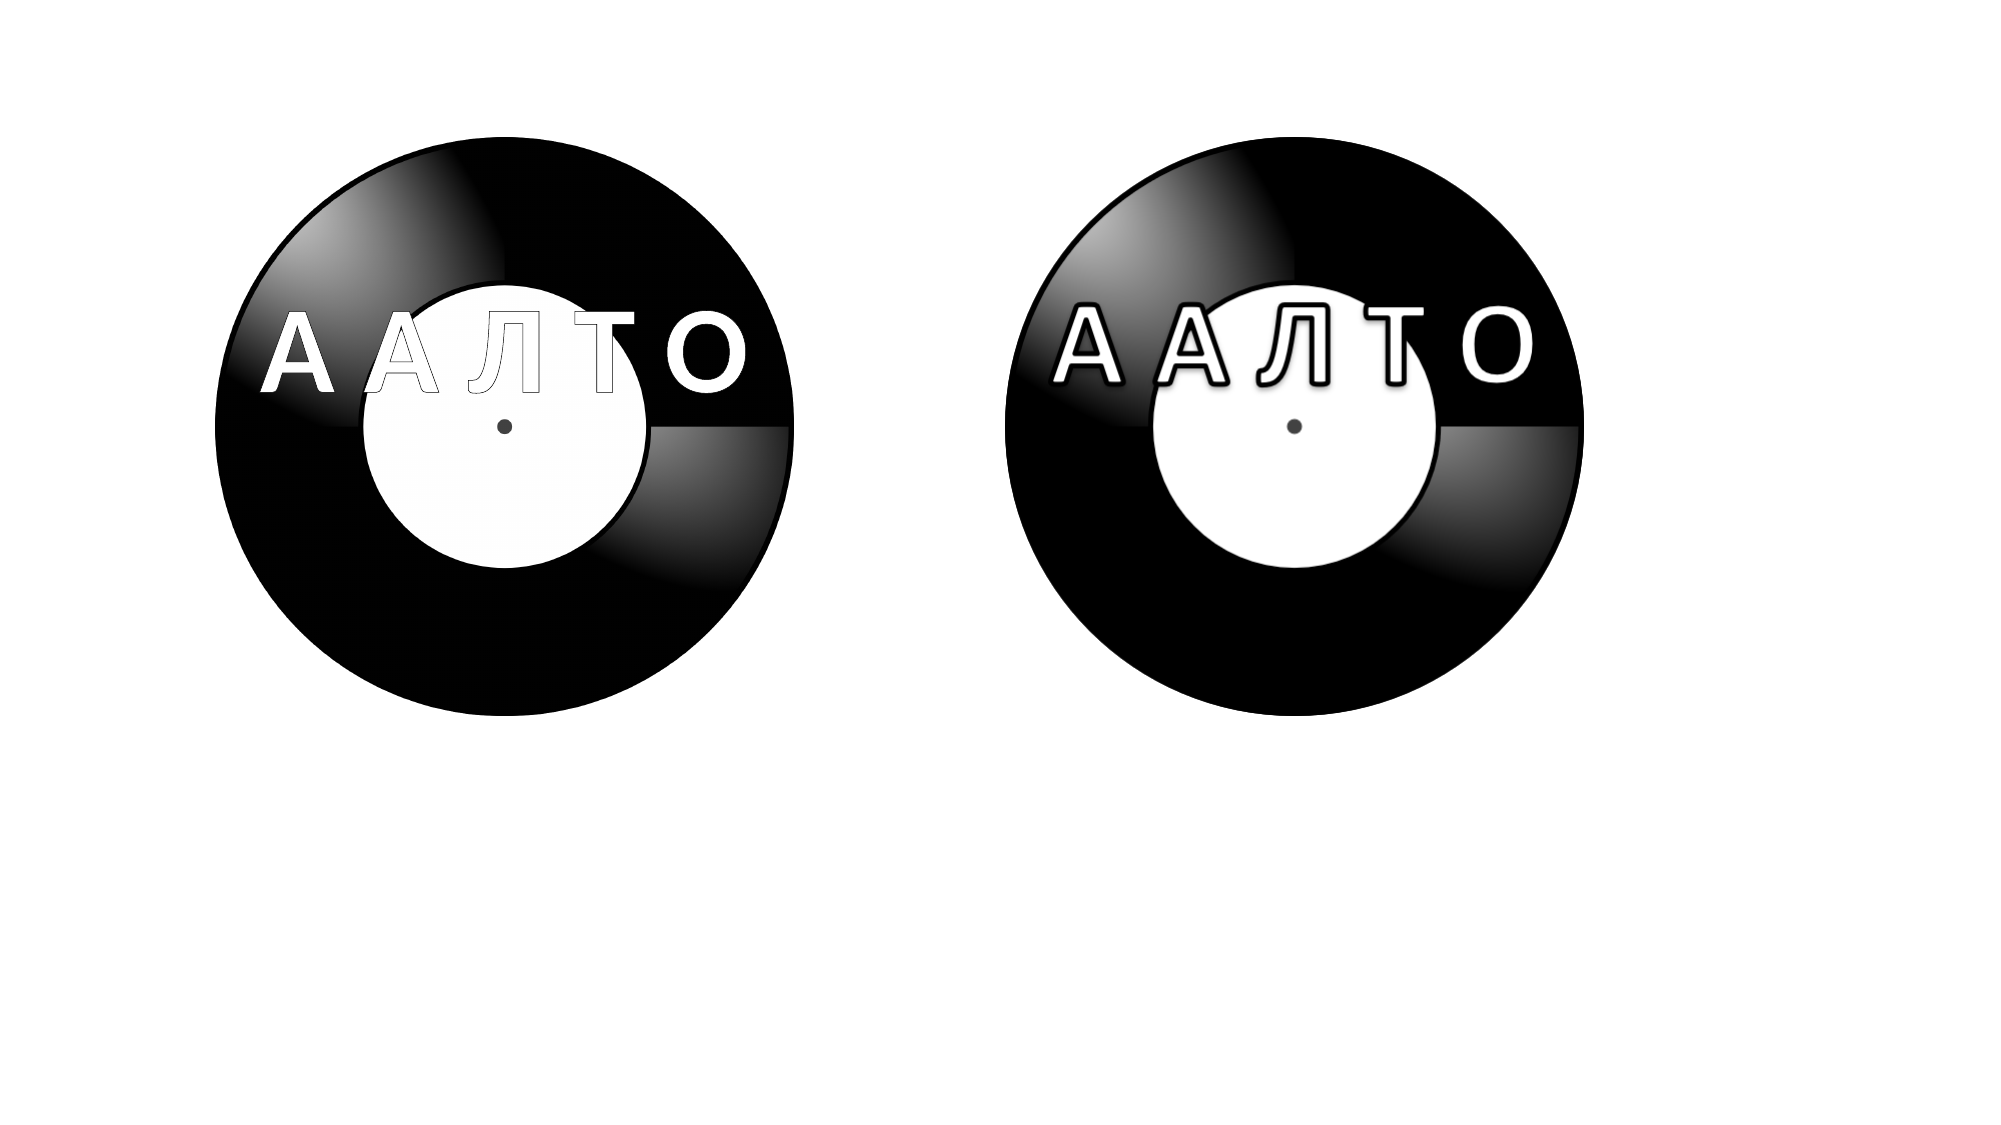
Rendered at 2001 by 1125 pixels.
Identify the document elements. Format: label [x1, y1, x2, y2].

picture [215, 137, 794, 716]
picture [1005, 137, 1584, 716]
